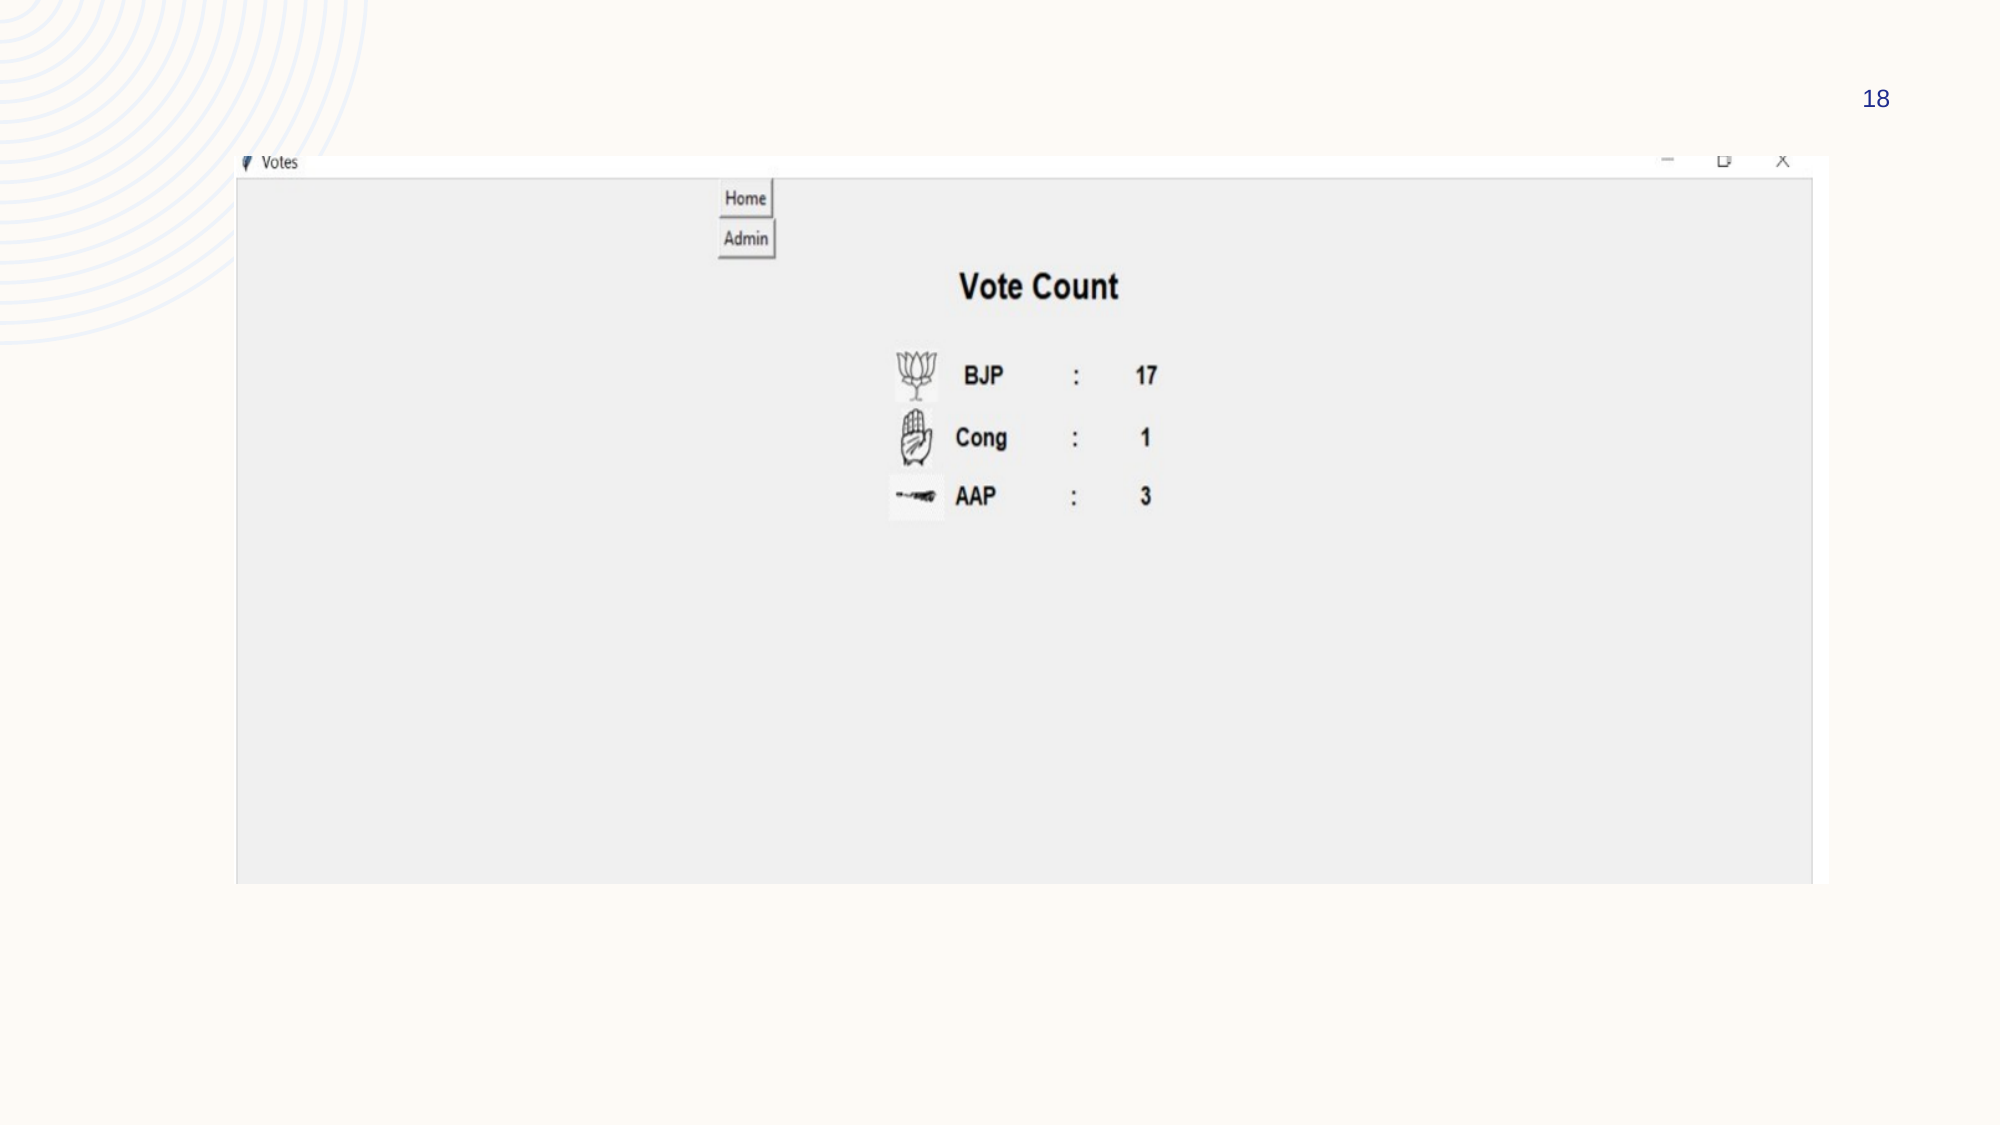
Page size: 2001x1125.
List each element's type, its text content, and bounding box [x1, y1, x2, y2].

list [234, 156, 1829, 884]
slide_number 18 [1795, 75, 1958, 120]
